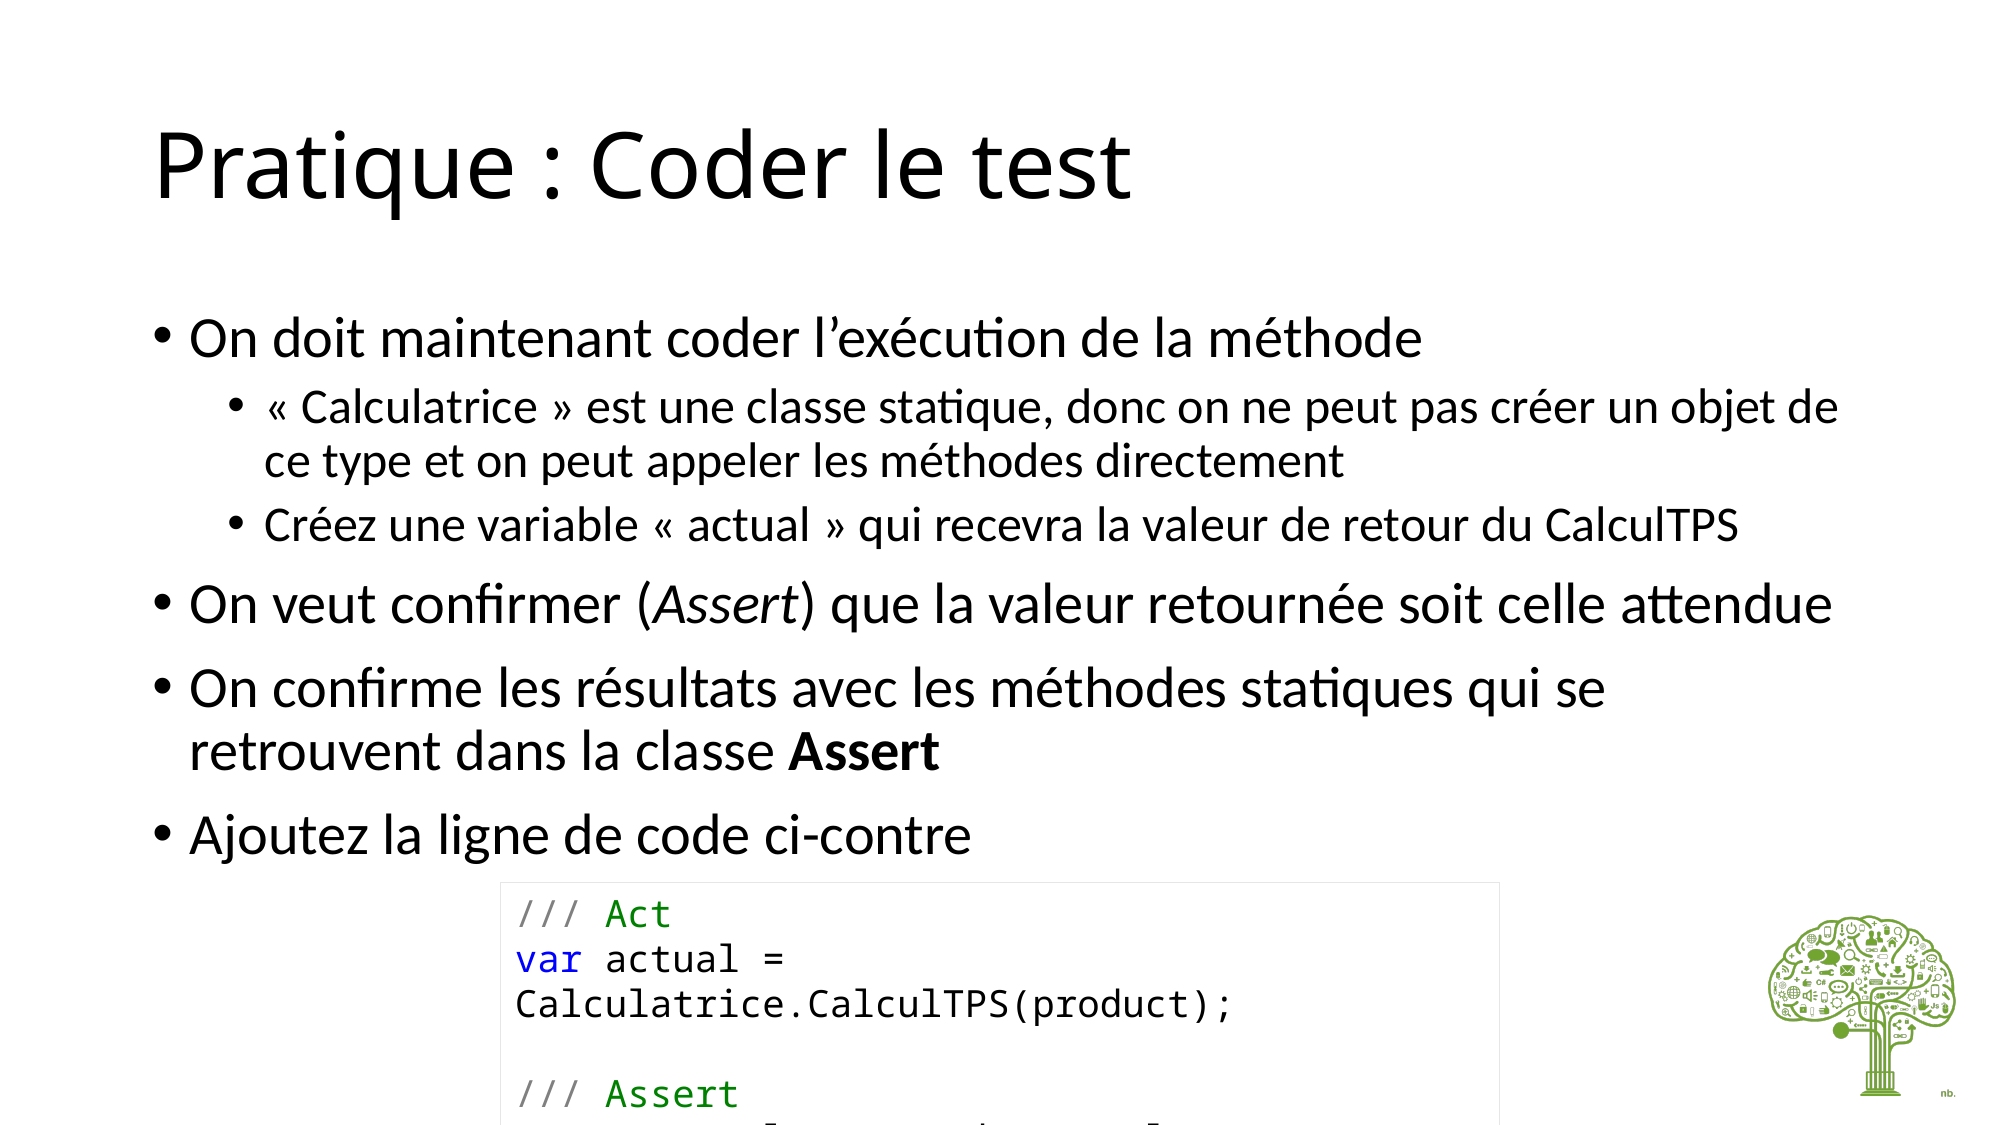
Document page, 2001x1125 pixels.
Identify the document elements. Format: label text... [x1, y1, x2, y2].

text_box /// Act var actual = Calculatrice.CalculTPS(product); /// Assert Assert.Equal(expected, actual); [500, 882, 1500, 1125]
list On doit maintenant coder l’exécution de la méthode « Calculatrice » est une classe statique, donc on ne peut pas créer un objet de ce type et on peut appeler les méthodes directement Créez une variable « actual » qui recevra la valeur de retour du CalculTPS On veut confirmer (Assert) que la valeur retournée soit celle attendue On confirme les résultats avec les méthodes statiques qui se retrouvent dans la classe Assert Ajoutez la ligne de code ci-contre [137, 299, 1863, 1014]
picture [1753, 906, 1972, 1103]
title Pratique : Coder le test [137, 59, 1863, 278]
